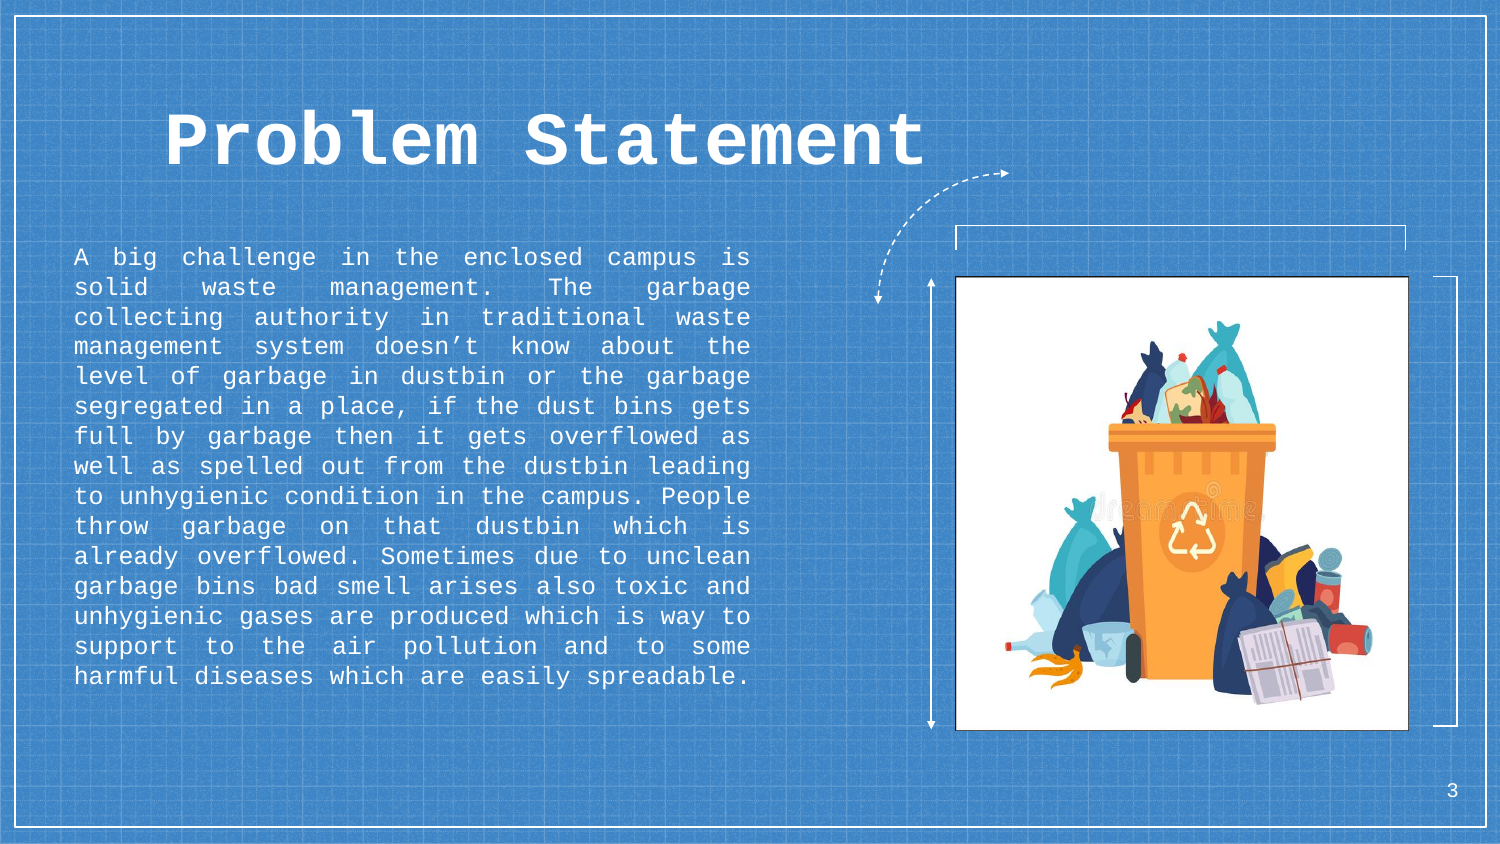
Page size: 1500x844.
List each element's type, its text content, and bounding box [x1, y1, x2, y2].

picture [0, 0, 1500, 844]
subtitle Problem Statement [149, 74, 1231, 204]
list A big challenge in the enclosed campus is solid waste management. The garbage collecting authority in traditional waste management system doesn’t know about the level of garbage in dustbin or the garbage segregated in a place, if the dust bins gets full by garbage then it gets overflowed as well as spelled out from the dustbin leading to unhygienic condition in the campus. People throw garbage on that dustbin which is already overflowed. Sometimes due to unclean garbage bins bad smell arises also toxic and unhygienic gases are produced which is way to support to the air pollution and to some harmful diseases which are easily spreadable. [58, 225, 767, 728]
slide_number 3 [1398, 761, 1474, 810]
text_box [877, 172, 1458, 730]
